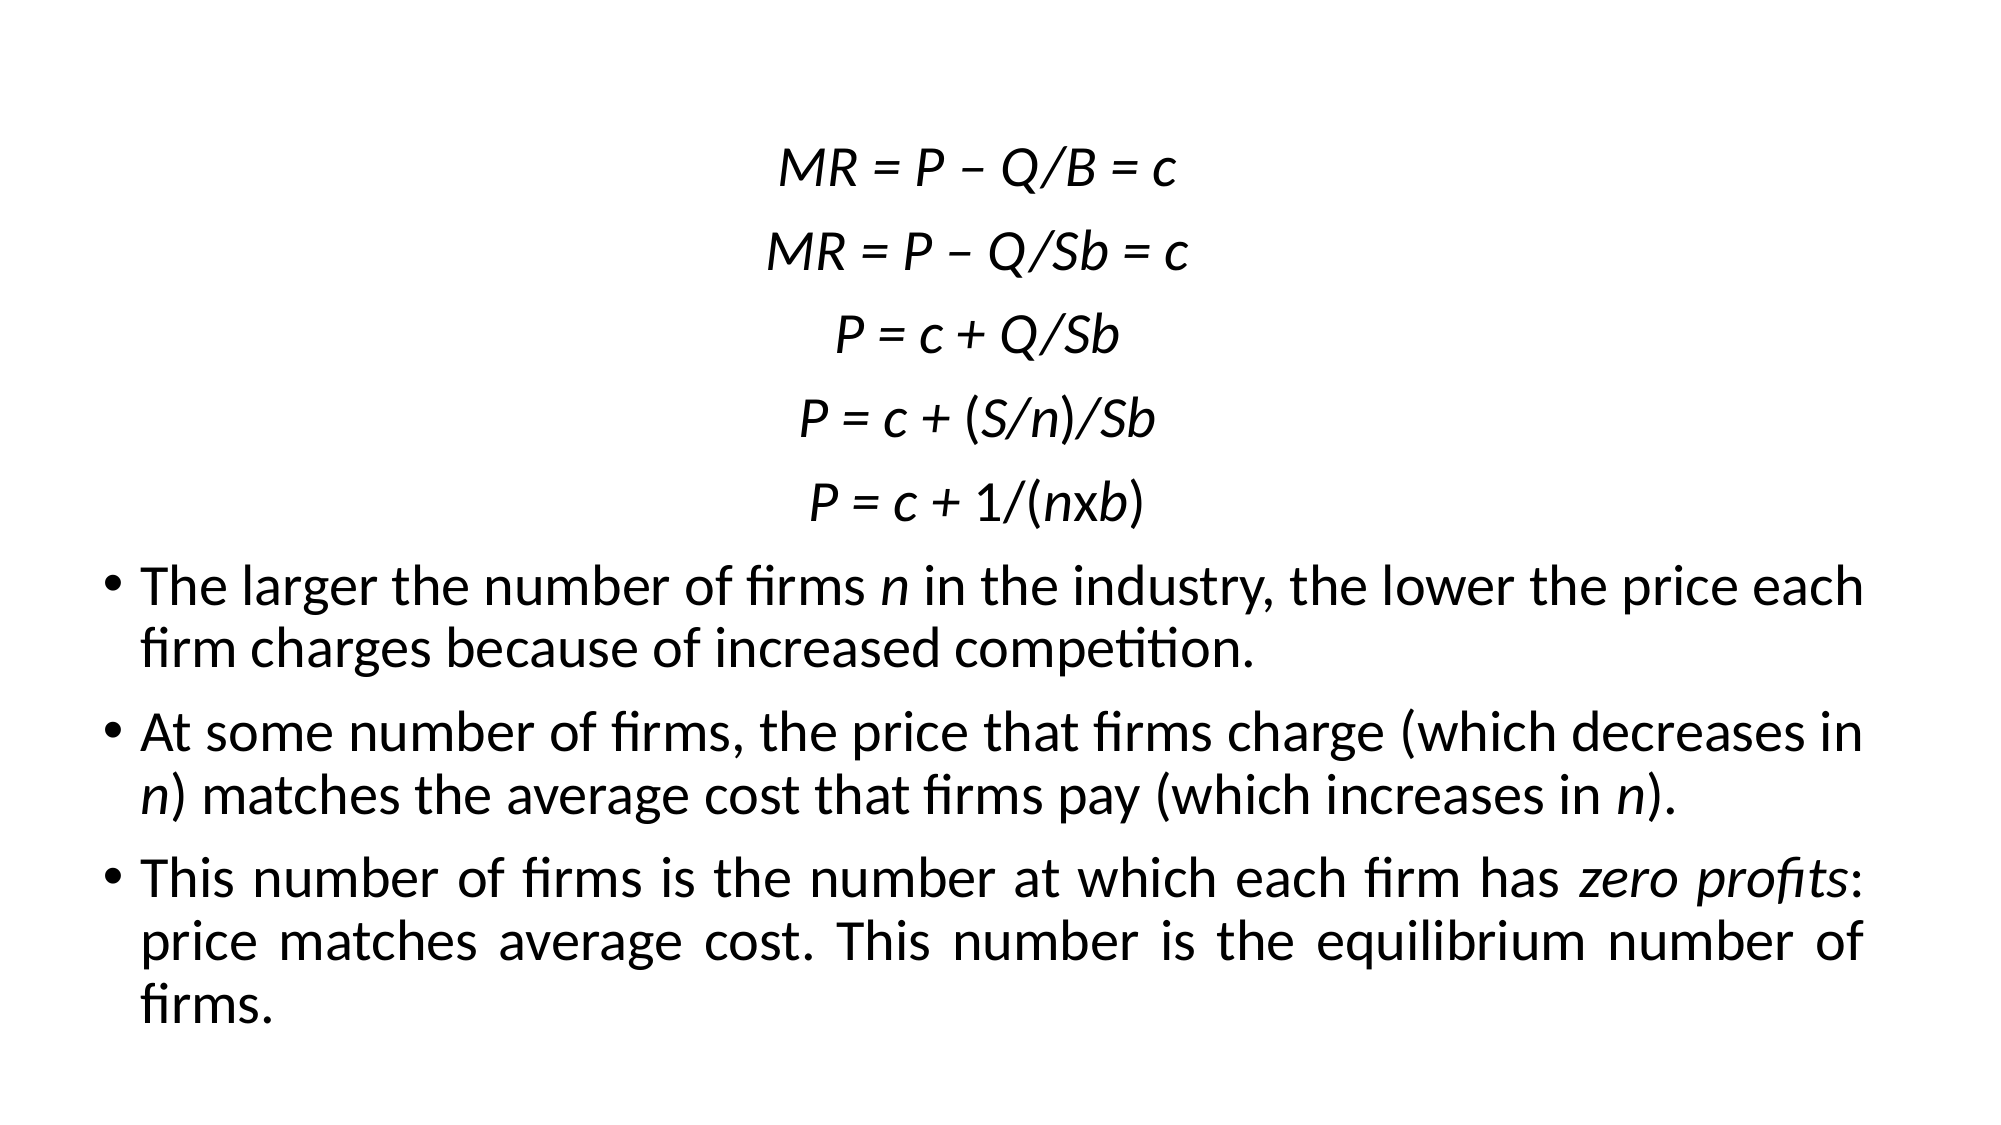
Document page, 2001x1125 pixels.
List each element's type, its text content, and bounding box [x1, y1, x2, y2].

list MR = P – Q/B = c MR = P – Q/Sb = c P = c + Q/Sb P = c + (S/n)/Sb P = c + 1/(nxb) The larger the number of firms n in the industry, the lower the price each firm charges because of increased competition. At some number of firms, the price that firms charge (which decreases in n) matches the average cost that firms pay (which increases in n). This number of firms is the number at which each firm has zero profits: price matches average cost. This number is the equilibrium number of firms. [87, 128, 1881, 1054]
